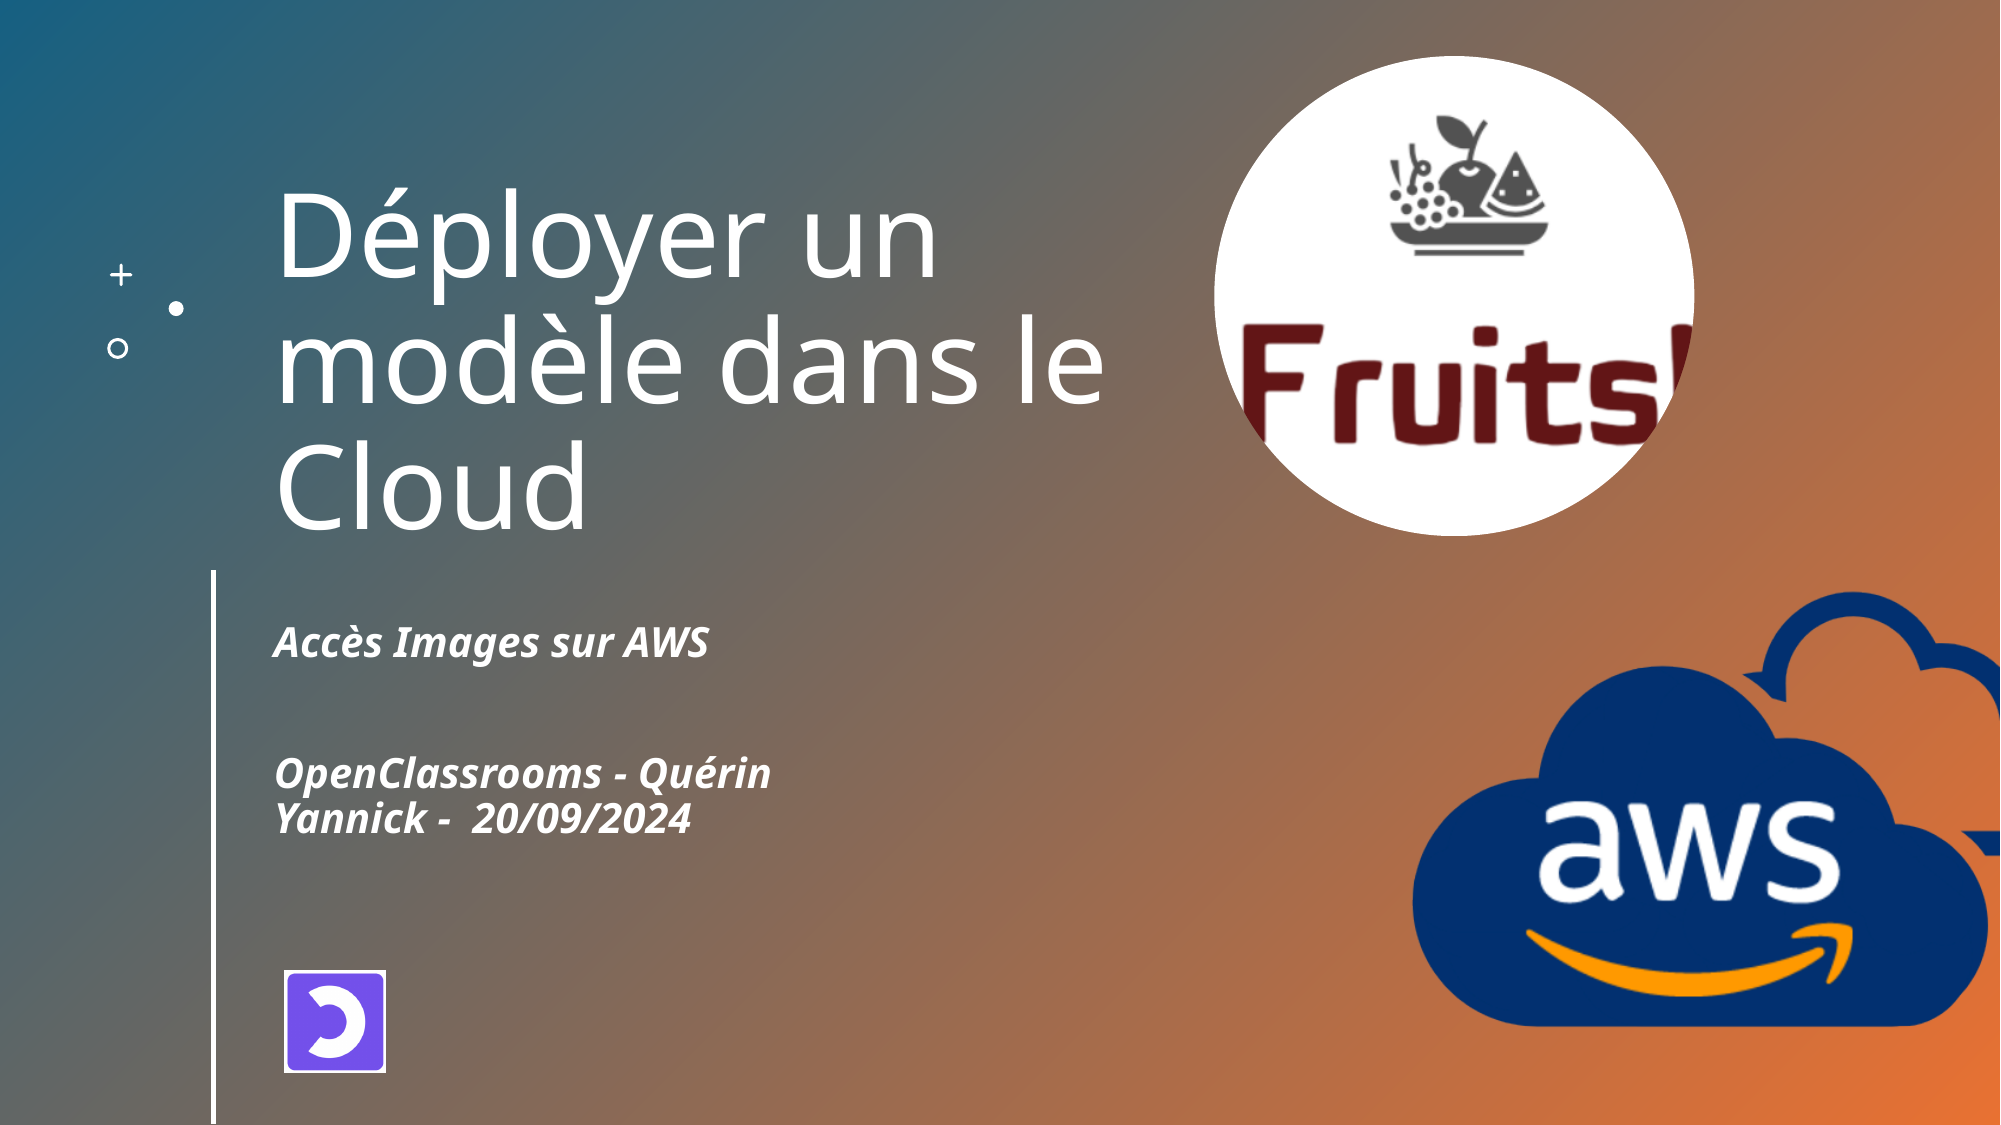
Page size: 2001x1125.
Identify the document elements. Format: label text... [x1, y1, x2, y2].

text_box Accès Images sur AWS OpenClassrooms - Quérin Yannick - 20/09/2024 [258, 613, 923, 879]
picture [1213, 55, 2000, 1125]
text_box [106, 262, 185, 360]
title Déployer un modèle dans le Cloud [258, 96, 1130, 563]
text_box [0, 0, 2000, 1125]
picture [283, 970, 387, 1073]
